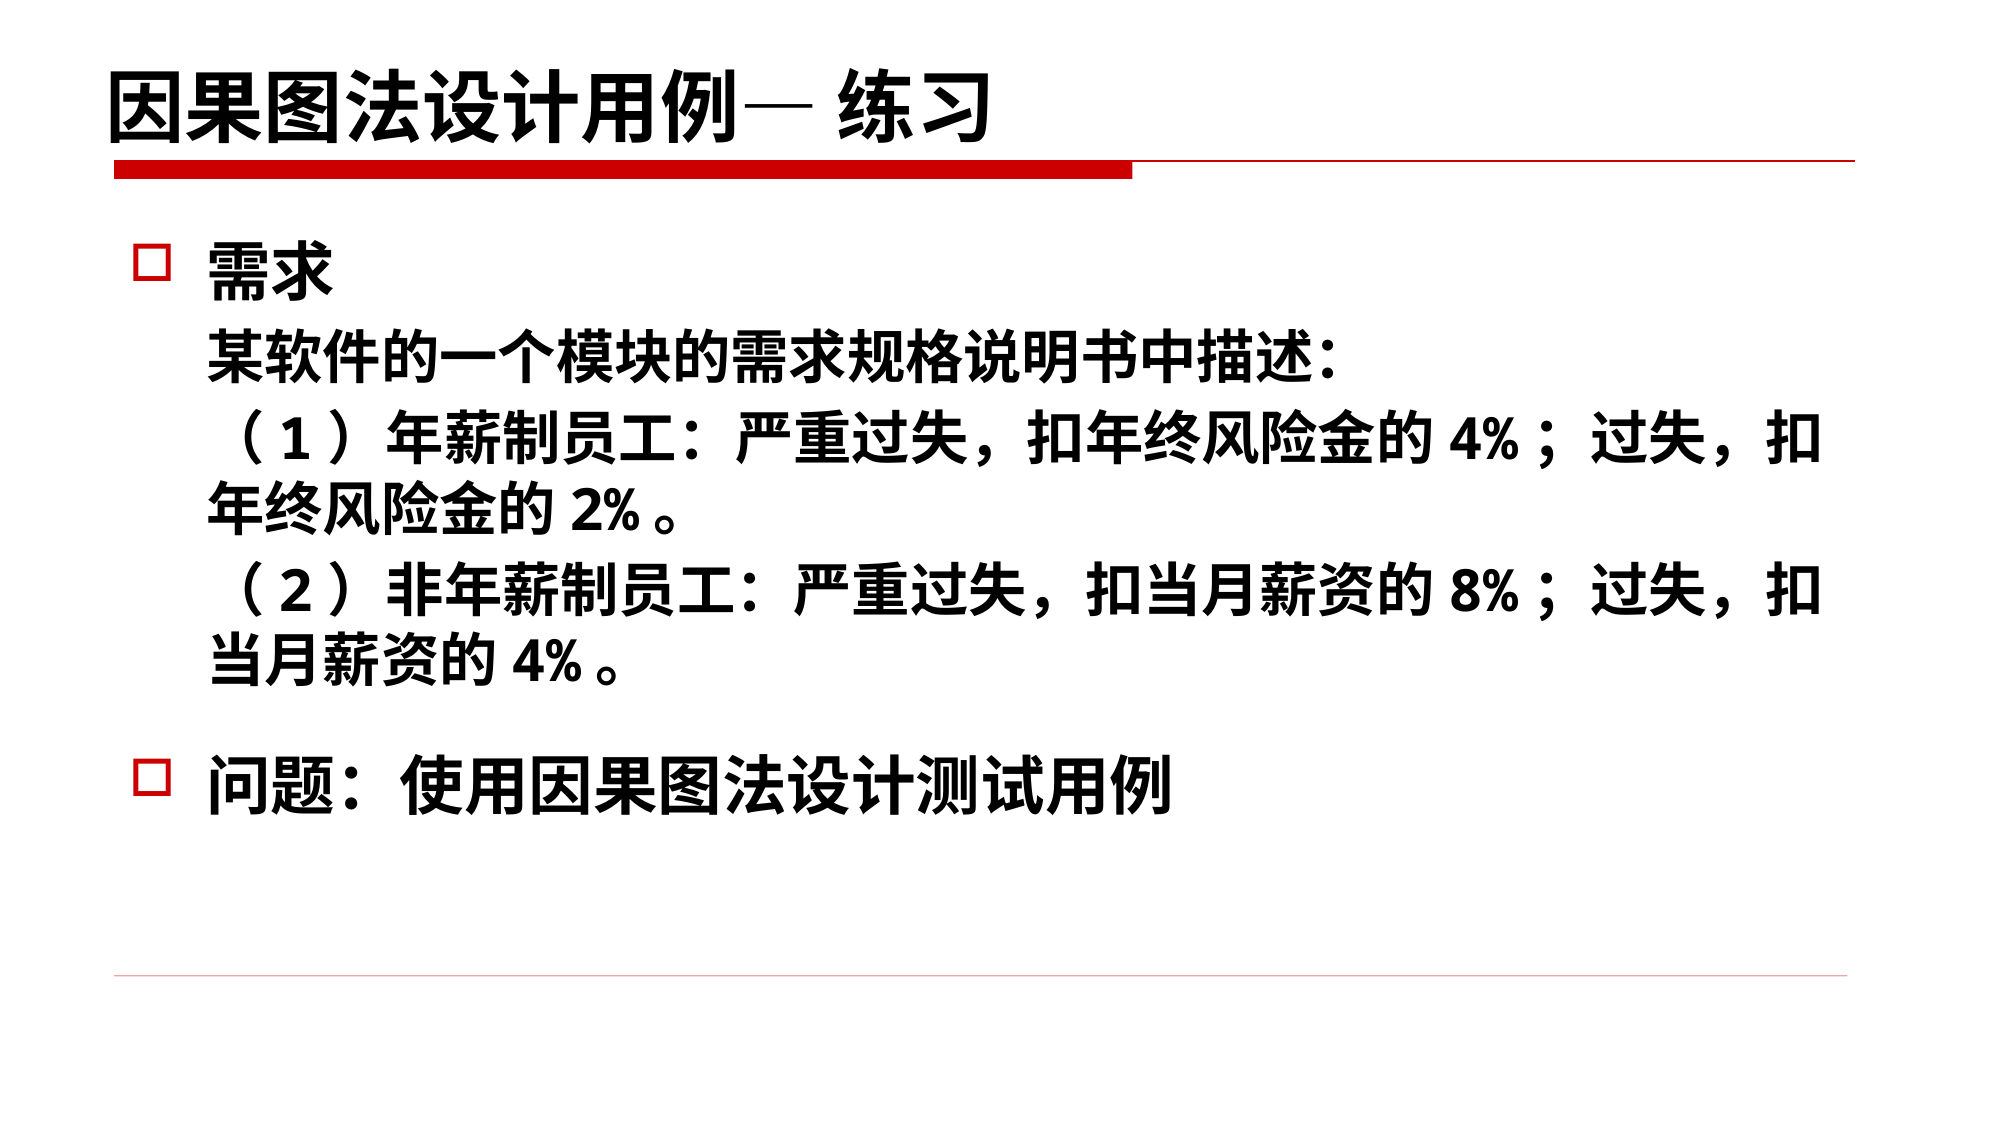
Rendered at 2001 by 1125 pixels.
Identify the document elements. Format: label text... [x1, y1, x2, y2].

list 需求 某软件的一个模块的需求规格说明书中描述： （1）年薪制员工：严重过失，扣年终风险金的4%；过失，扣年终风险金的2%。 （2）非年薪制员工：严重过失，扣当月薪资的8%；过失，扣当月薪资的4%。 问题：使用因果图法设计测试用例 [114, 184, 1858, 1015]
text_box 因果图法设计用例— 练习 [90, 42, 1403, 160]
